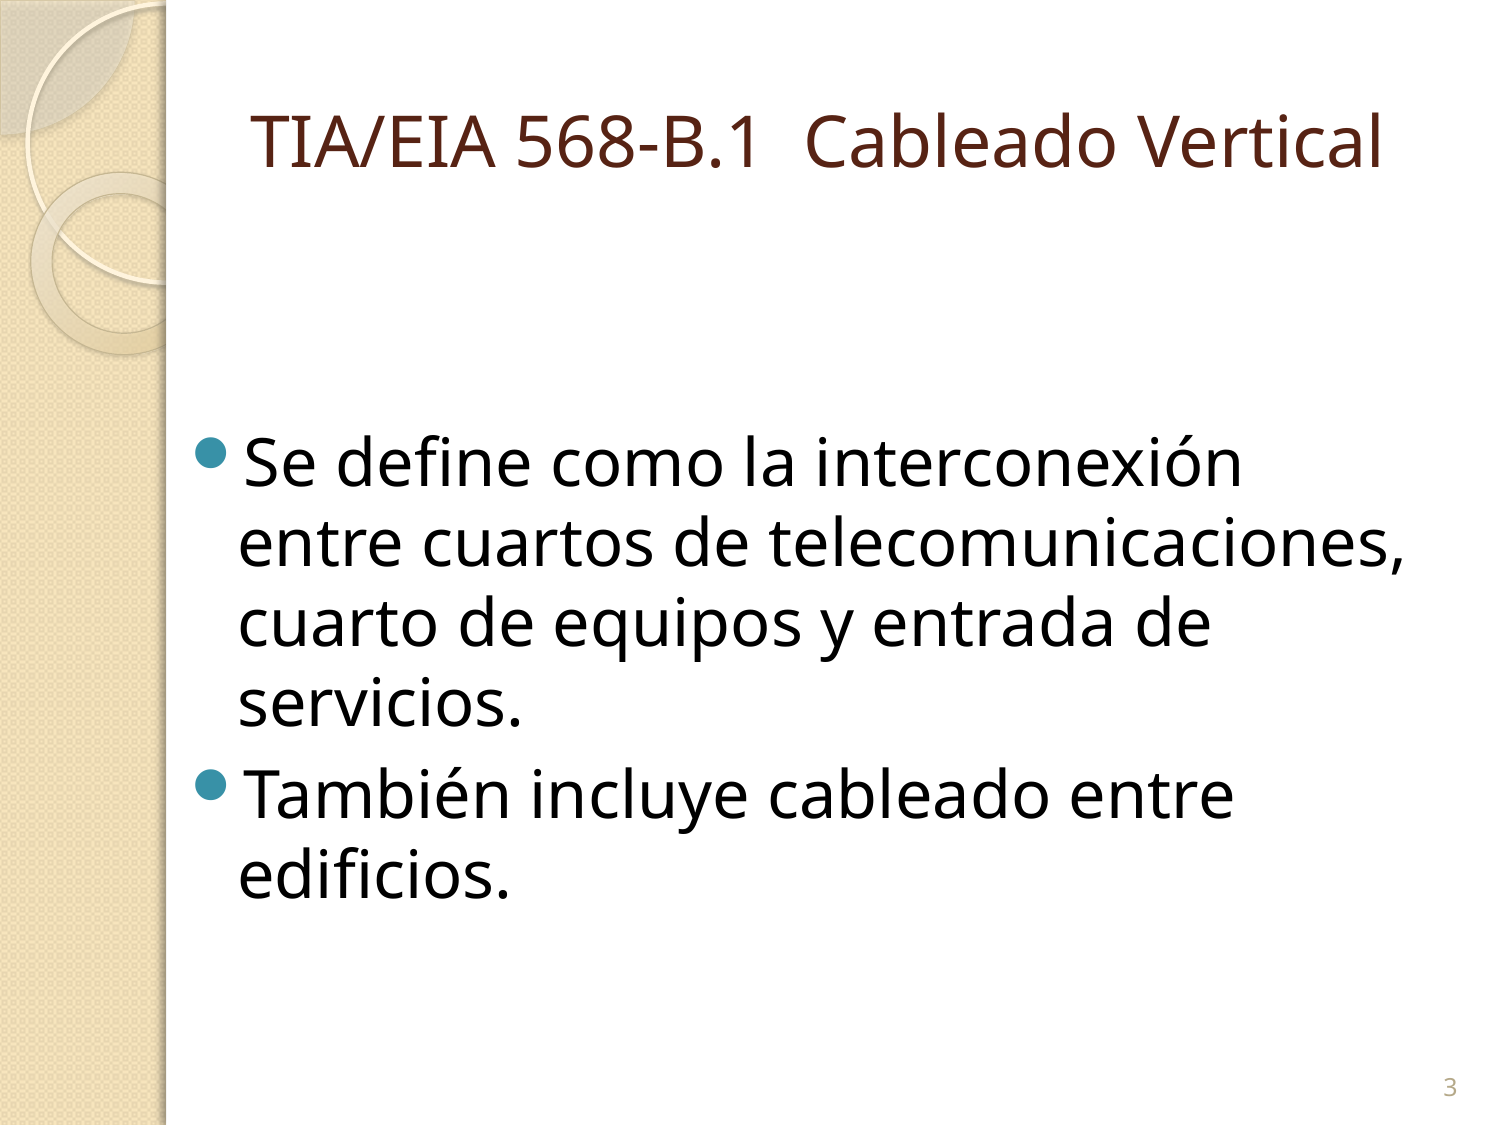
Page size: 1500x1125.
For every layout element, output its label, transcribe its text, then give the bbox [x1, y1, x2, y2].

title TIA/EIA 568-B.1 Cableado Vertical [235, 45, 1466, 233]
slide_number 3 [1413, 1034, 1488, 1113]
list Se define como la interconexión entre cuartos de telecomunicaciones, cuarto de equipos y entrada de servicios. También incluye cableado entre edificios. [162, 412, 1438, 1088]
